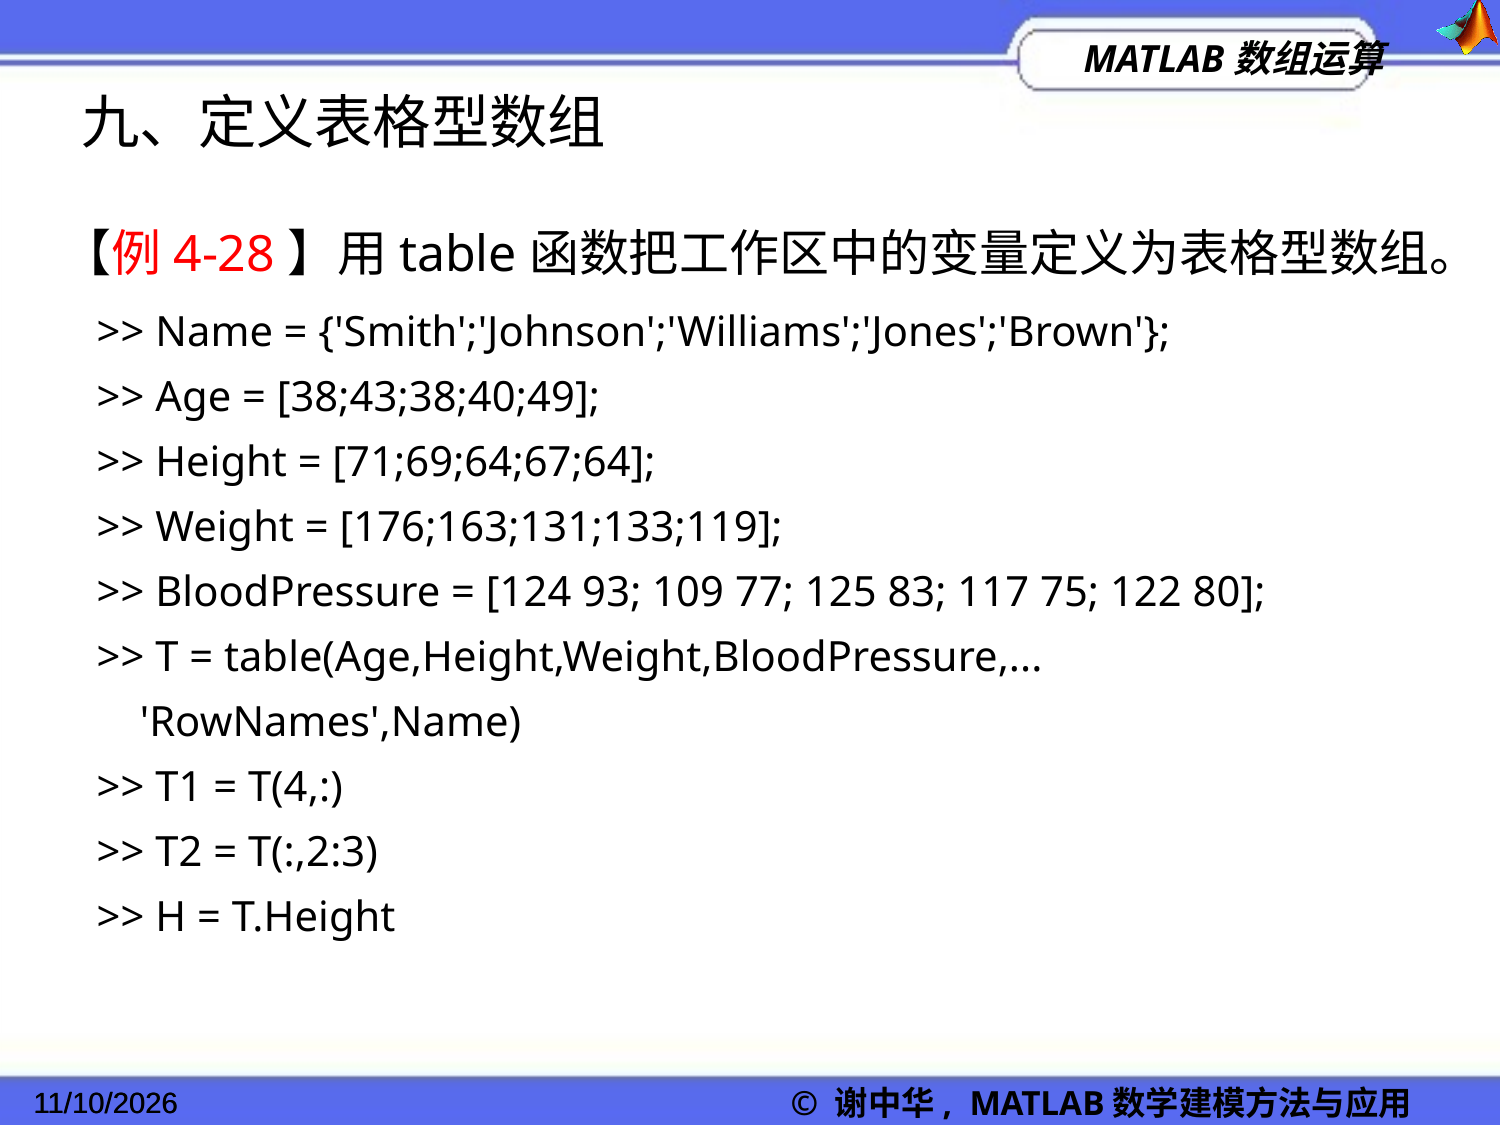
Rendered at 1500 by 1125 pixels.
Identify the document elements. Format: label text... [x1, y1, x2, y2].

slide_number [17, 1077, 369, 1121]
picture [0, 0, 1500, 1125]
text_box >> Name = {'Smith';'Johnson';'Williams';'Jones';'Brown'}; >> Age = [38;43;38;40;49]; >> Height = [71;69;64;67;64]; >> Weight = [176;163;131;133;119]; >> BloodPressure = [124 93; 109 77; 125 83; 117 75; 122 80]; >> T = table(Age,Height,Weight,BloodPressure,... 'RowNames',Name) >> T1 = T(4,:) >> T2 = T(:,2:3) >> H = T.Height [81, 282, 1447, 948]
footer © 谢中华, MATLAB数学建模方法与应用 [790, 1081, 1495, 1122]
text_box 九、定义表格型数组 [66, 78, 1058, 163]
text_box 【例4-28】用table函数把工作区中的变量定义为表格型数组。 [46, 184, 1500, 290]
